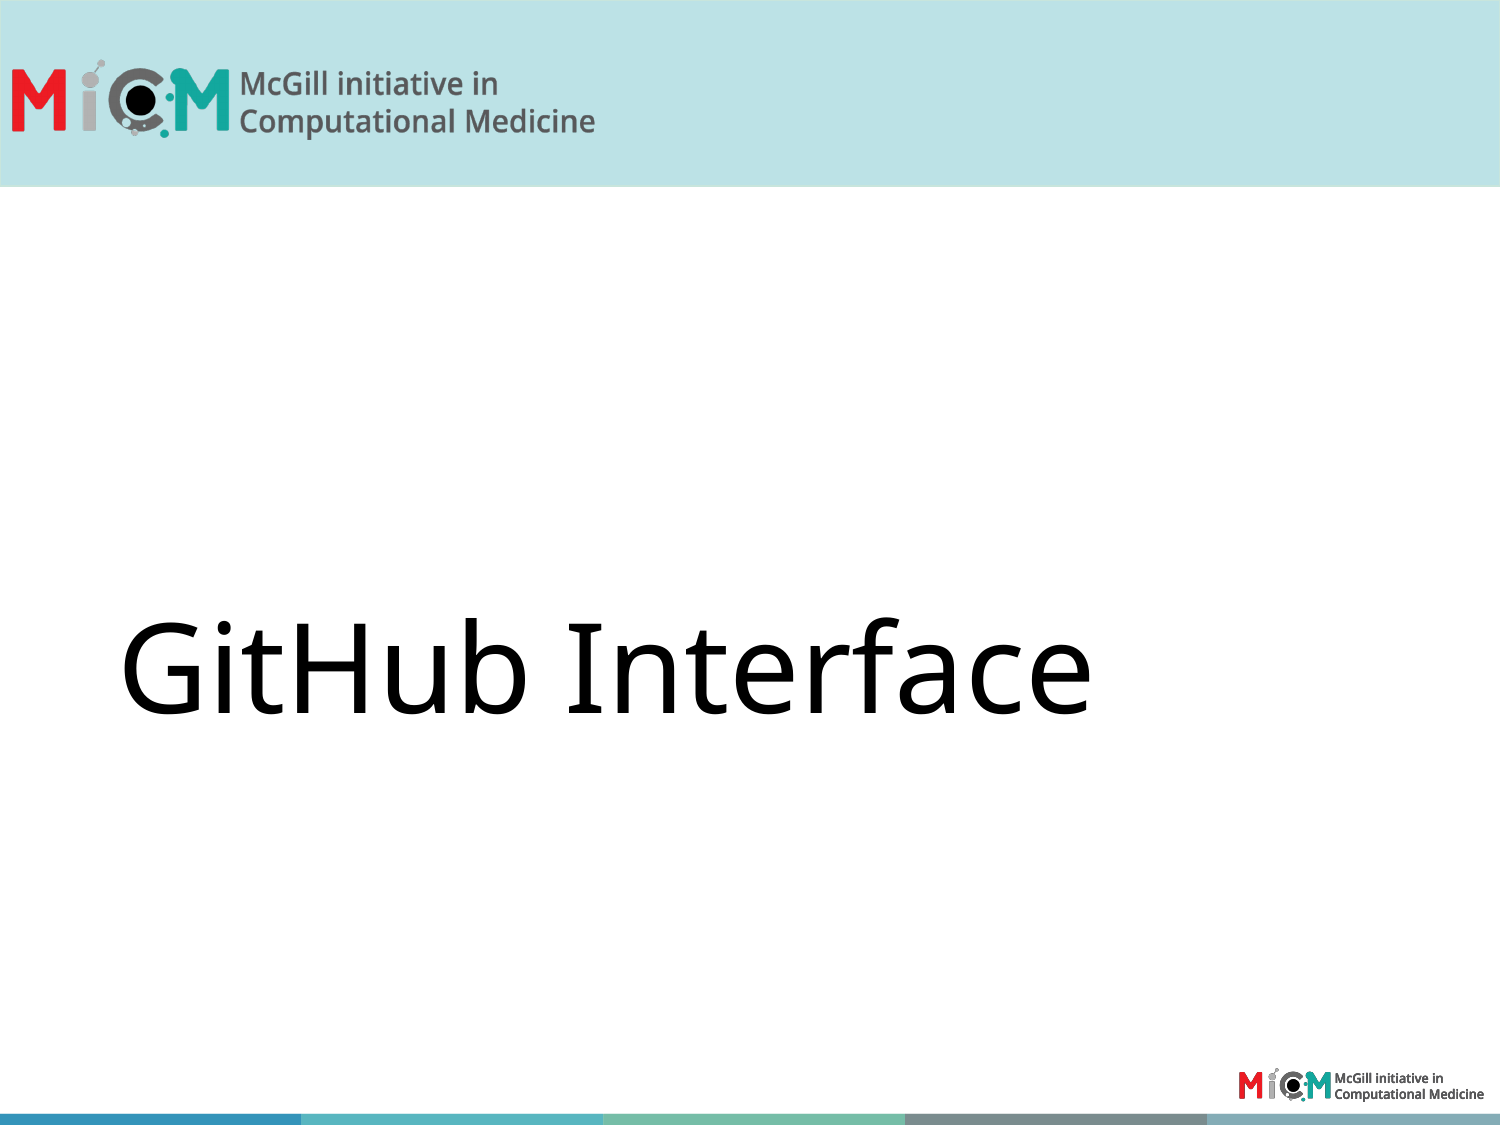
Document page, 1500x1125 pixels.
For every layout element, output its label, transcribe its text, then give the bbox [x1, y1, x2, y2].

title GitHub Interface [102, 280, 1397, 749]
picture [1211, 1051, 1500, 1122]
picture [0, 19, 634, 187]
